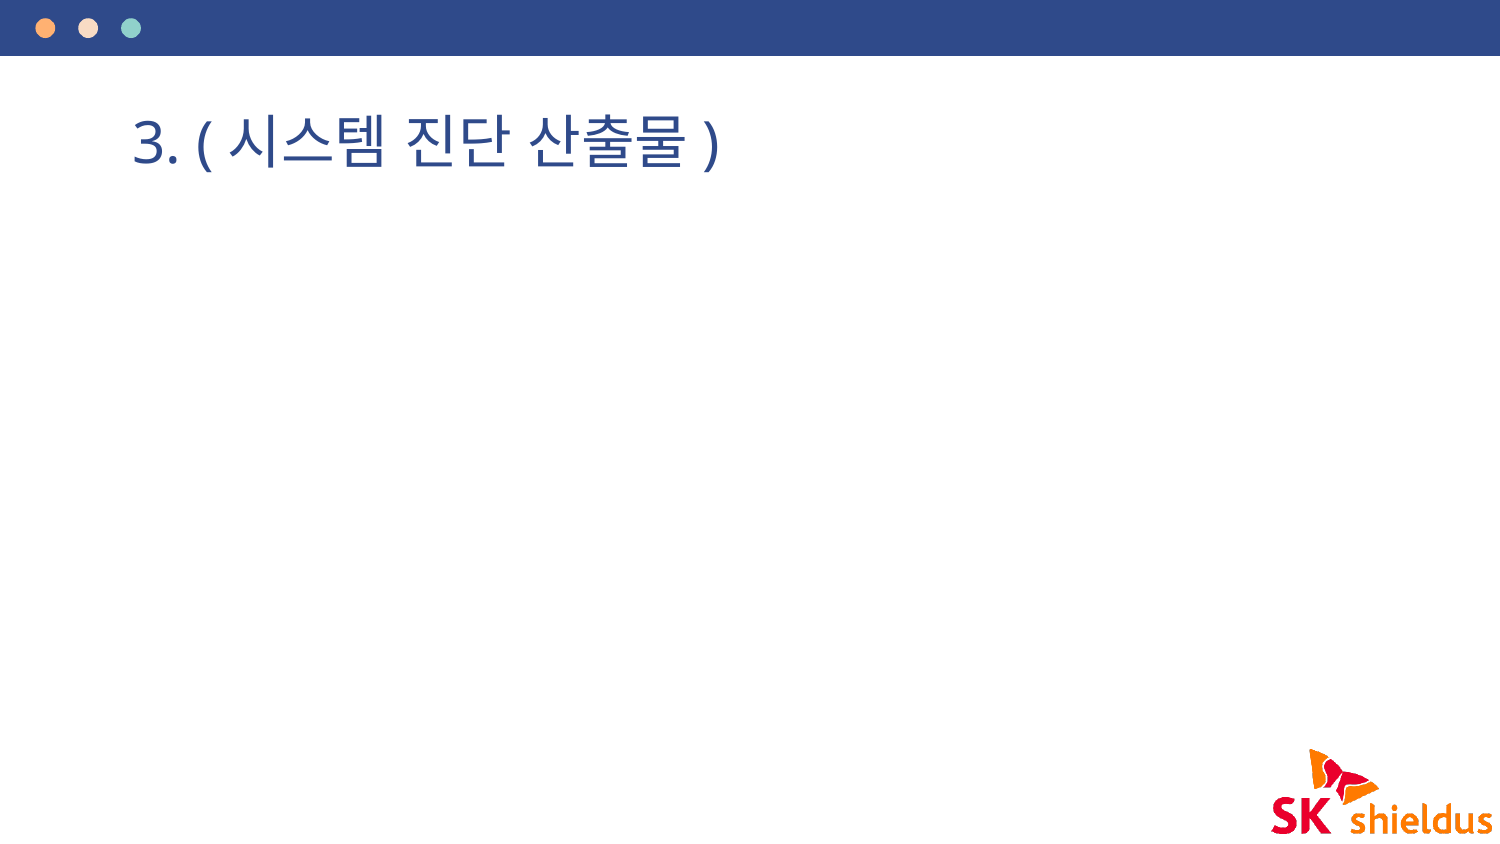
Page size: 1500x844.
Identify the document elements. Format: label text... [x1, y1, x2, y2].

title 3. (시스템 진단 산출물) [117, 90, 1383, 167]
picture [1271, 749, 1492, 834]
